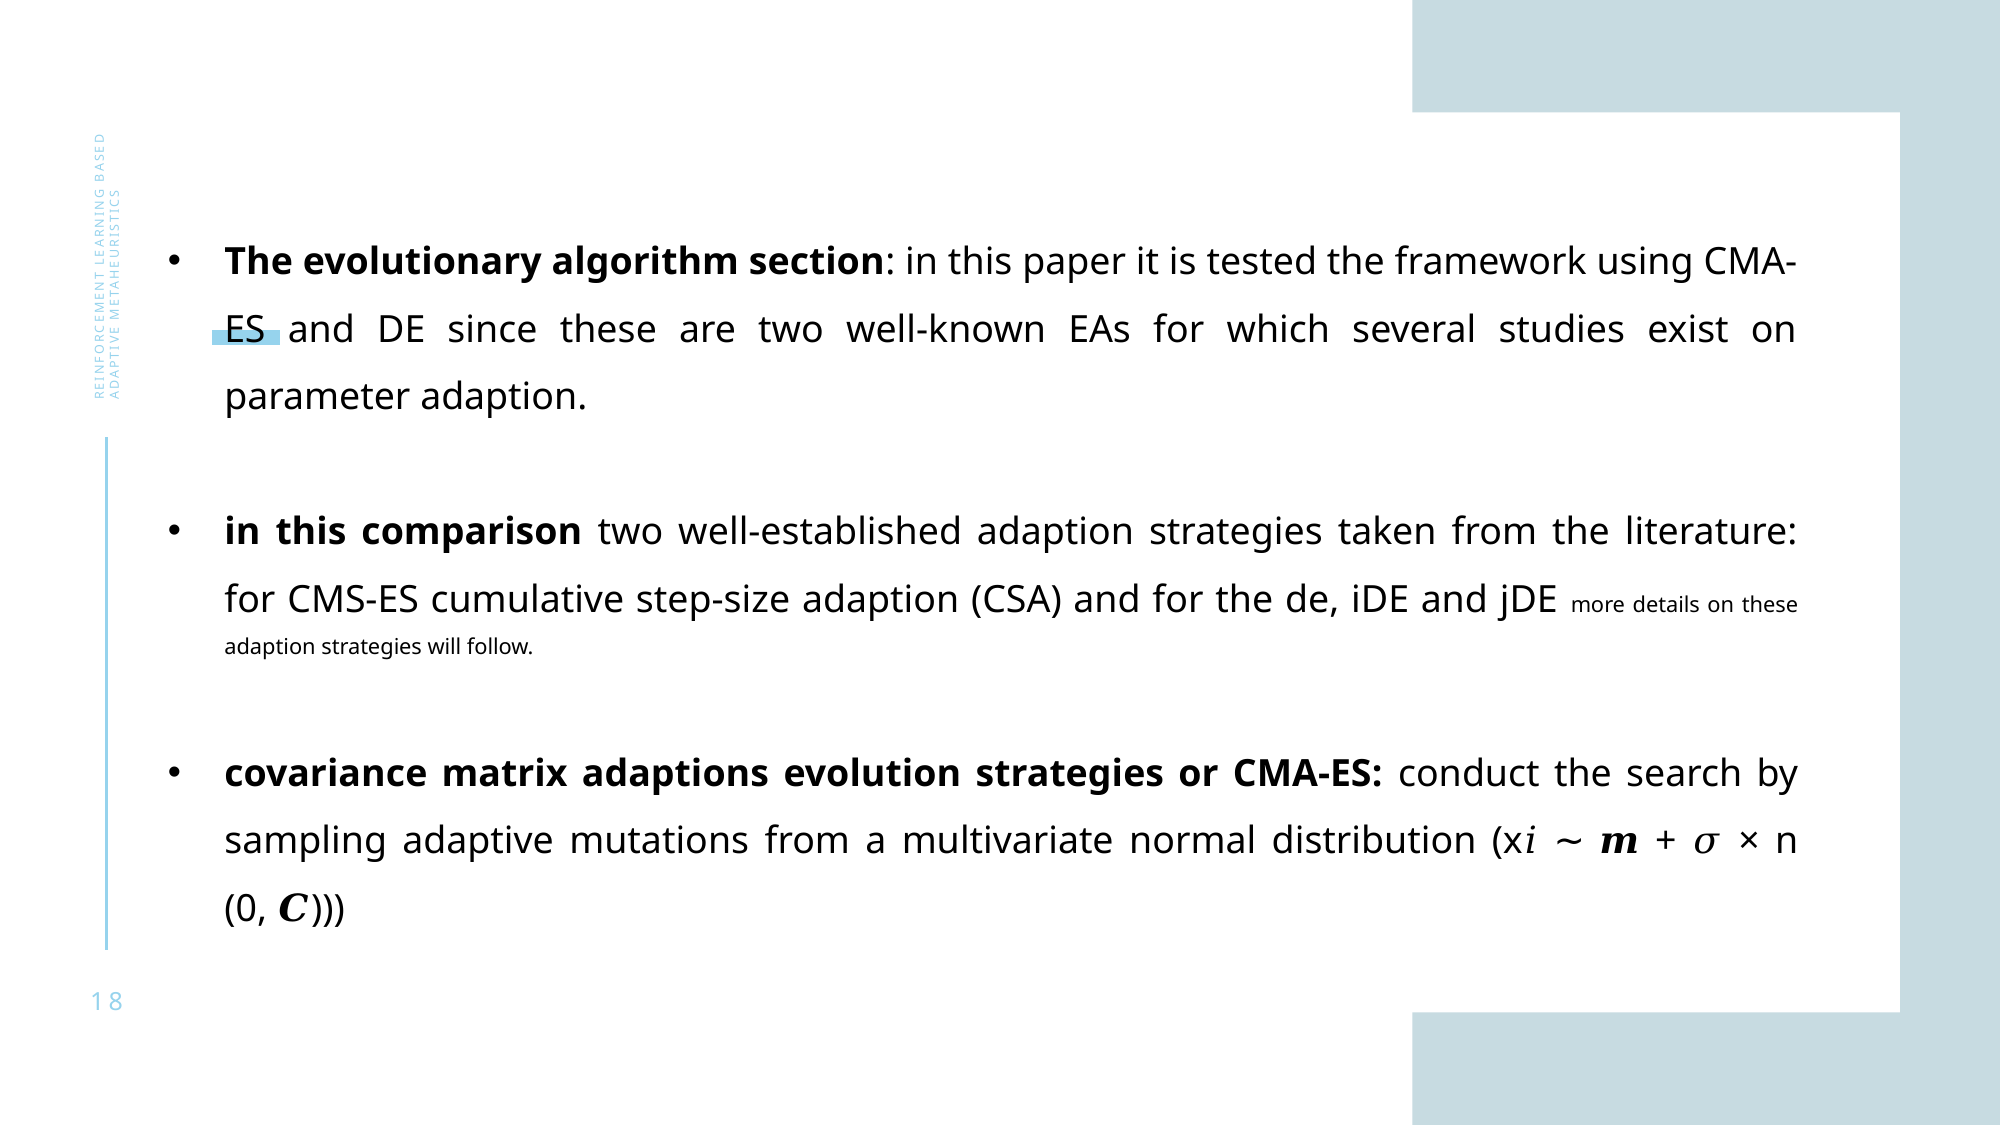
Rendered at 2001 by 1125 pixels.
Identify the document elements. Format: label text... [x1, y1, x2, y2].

slide_number 18 [68, 987, 144, 1018]
list The evolutionary algorithm section: in this paper it is tested the framework using CMA-ES and DE since these are two well-known EAs for which several studies exist on parameter adaption. in this comparison two well-established adaption strategies taken from the literature: for CMS-ES cumulative step-size adaption (CSA) and for the de, iDE and jDE more details on these adaption strategies will follow. covariance matrix adaptions evolution strategies or CMA-ES: conduct the search by sampling adaptive mutations from a multivariate normal distribution (x𝑖 ∼ 𝒎 + 𝜎 × n (0, 𝑪))) [168, 214, 1799, 1014]
footer Reinforcement learning based adaptive metaheuristics [90, 107, 122, 400]
